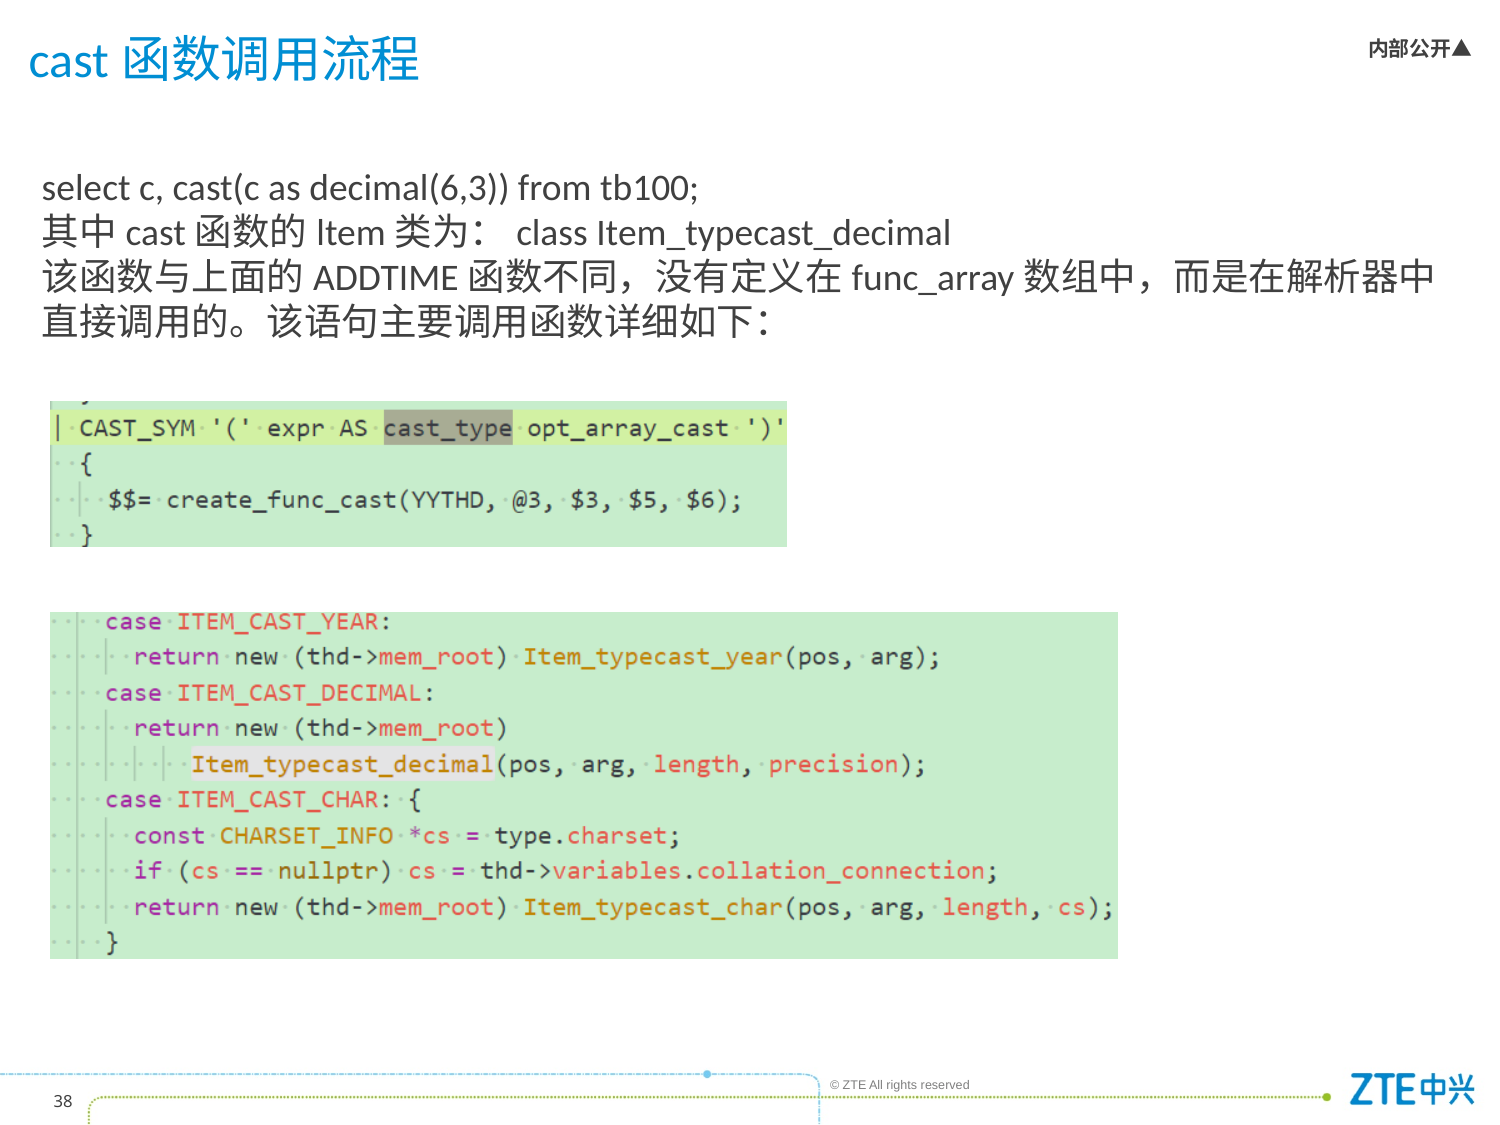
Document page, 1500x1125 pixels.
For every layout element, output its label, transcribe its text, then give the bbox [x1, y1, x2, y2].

title select c, cast(c as decimal(6,3)) from tb100; 其中cast函数的ltem类为：class Item_typecast_decimal 该函数与上面的ADDTIME函数不同，没有定义在func_array数组中，而是在解析器中直接调用的。该语句主要调用函数详细如下： [41, 162, 1440, 377]
text_box cast函数调用流程 [28, 27, 733, 113]
picture [0, 281, 1500, 1125]
text_box [25, 90, 1423, 249]
